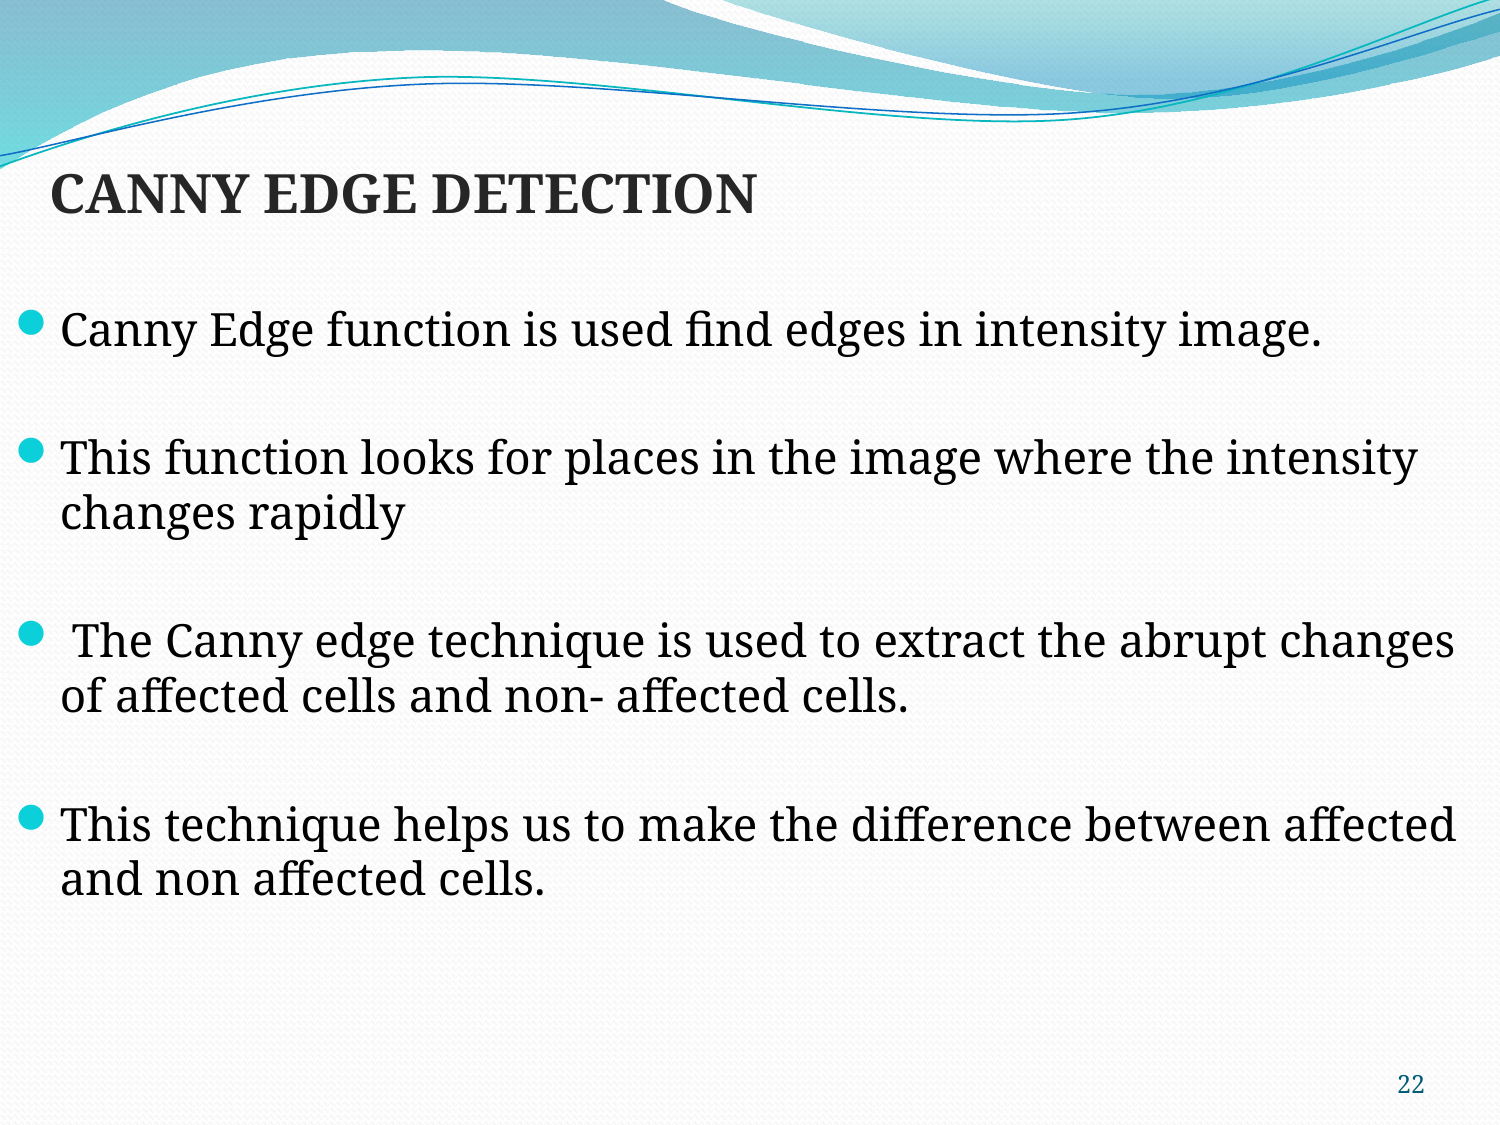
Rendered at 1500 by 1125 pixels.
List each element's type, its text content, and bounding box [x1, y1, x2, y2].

text_box Canny Edge function is used find edges in intensity image. This function looks for places in the image where the intensity changes rapidly The Canny edge technique is used to extract the abrupt changes of affected cells and non- affected cells. This technique helps us to make the difference between affected and non affected cells. [0, 292, 1500, 1038]
text_box CANNY EDGE DETECTION [35, 152, 1386, 292]
slide_number 22 [1299, 1042, 1425, 1103]
